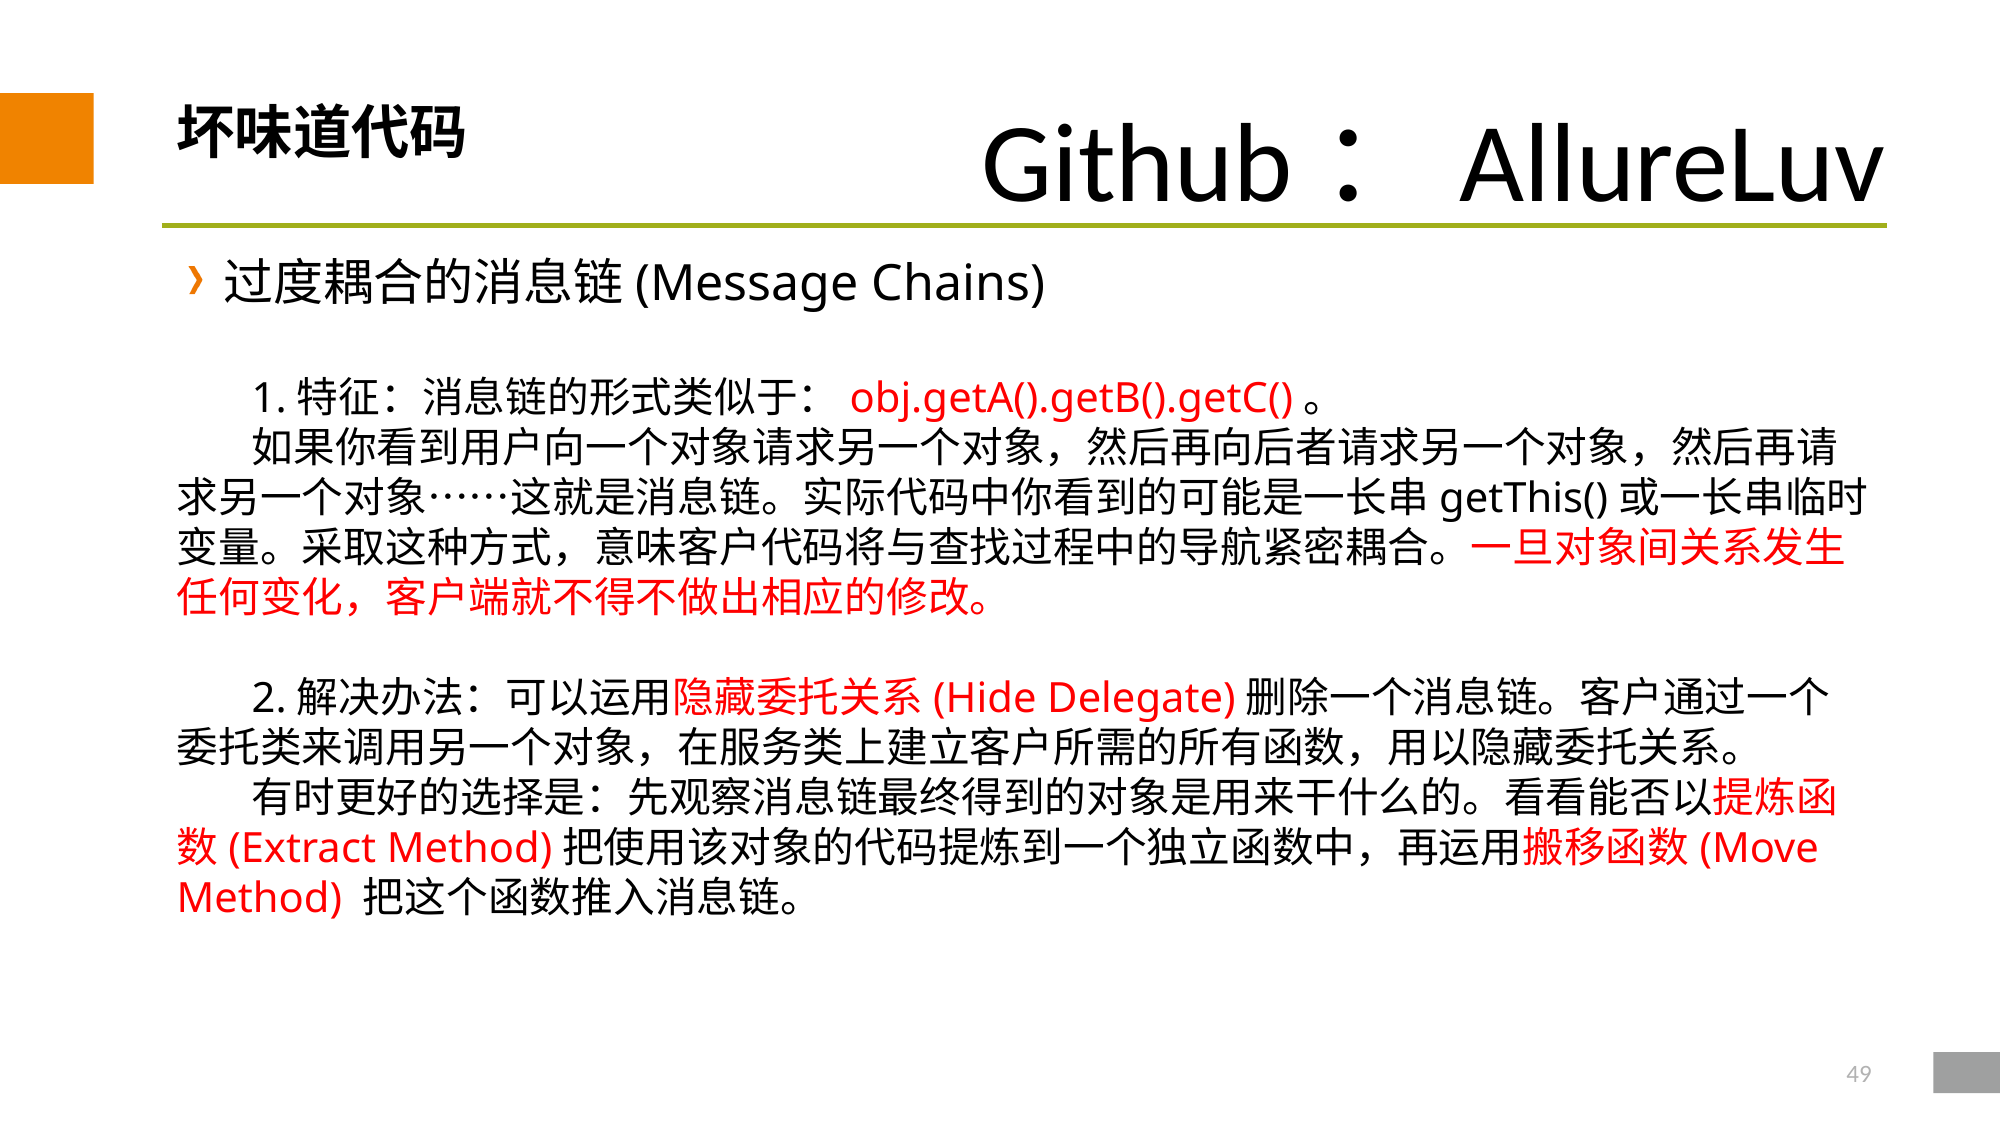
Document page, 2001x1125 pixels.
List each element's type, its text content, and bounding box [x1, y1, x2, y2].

slide_number 49 [1436, 1042, 1887, 1103]
text_box 过度耦合的消息链(Message Chains) 1.特征：消息链的形式类似于：obj.getA().getB().getC()。 如果你看到用户向一个对象请求另一个对象，然后再向后者请求另一个对象，然后再请求另一个对象……这就是消息链。实际代码中你看到的可能是一长串getThis()或一长串临时变量。采取这种方式，意味客户代码将与查找过程中的导航紧密耦合。一旦对象间关系发生任何变化，客户端就不得不做出相应的修改。 2.解决办法：可以运用隐藏委托关系(Hide Delegate)删除一个消息链。客户通过一个委托类来调用另一个对象，在服务类上建立客户所需的所有函数，用以隐藏委托关系。 有时更好的选择是：先观察消息链最终得到的对象是用来干什么的。看看能否以提炼函数(Extract Method)把使用该对象的代码提炼到一个独立函数中，再运用搬移函数(Move Method) 把这个函数推入消息链。 [161, 243, 1887, 928]
picture [176, 262, 212, 298]
title 坏味道代码 [161, 25, 1887, 243]
